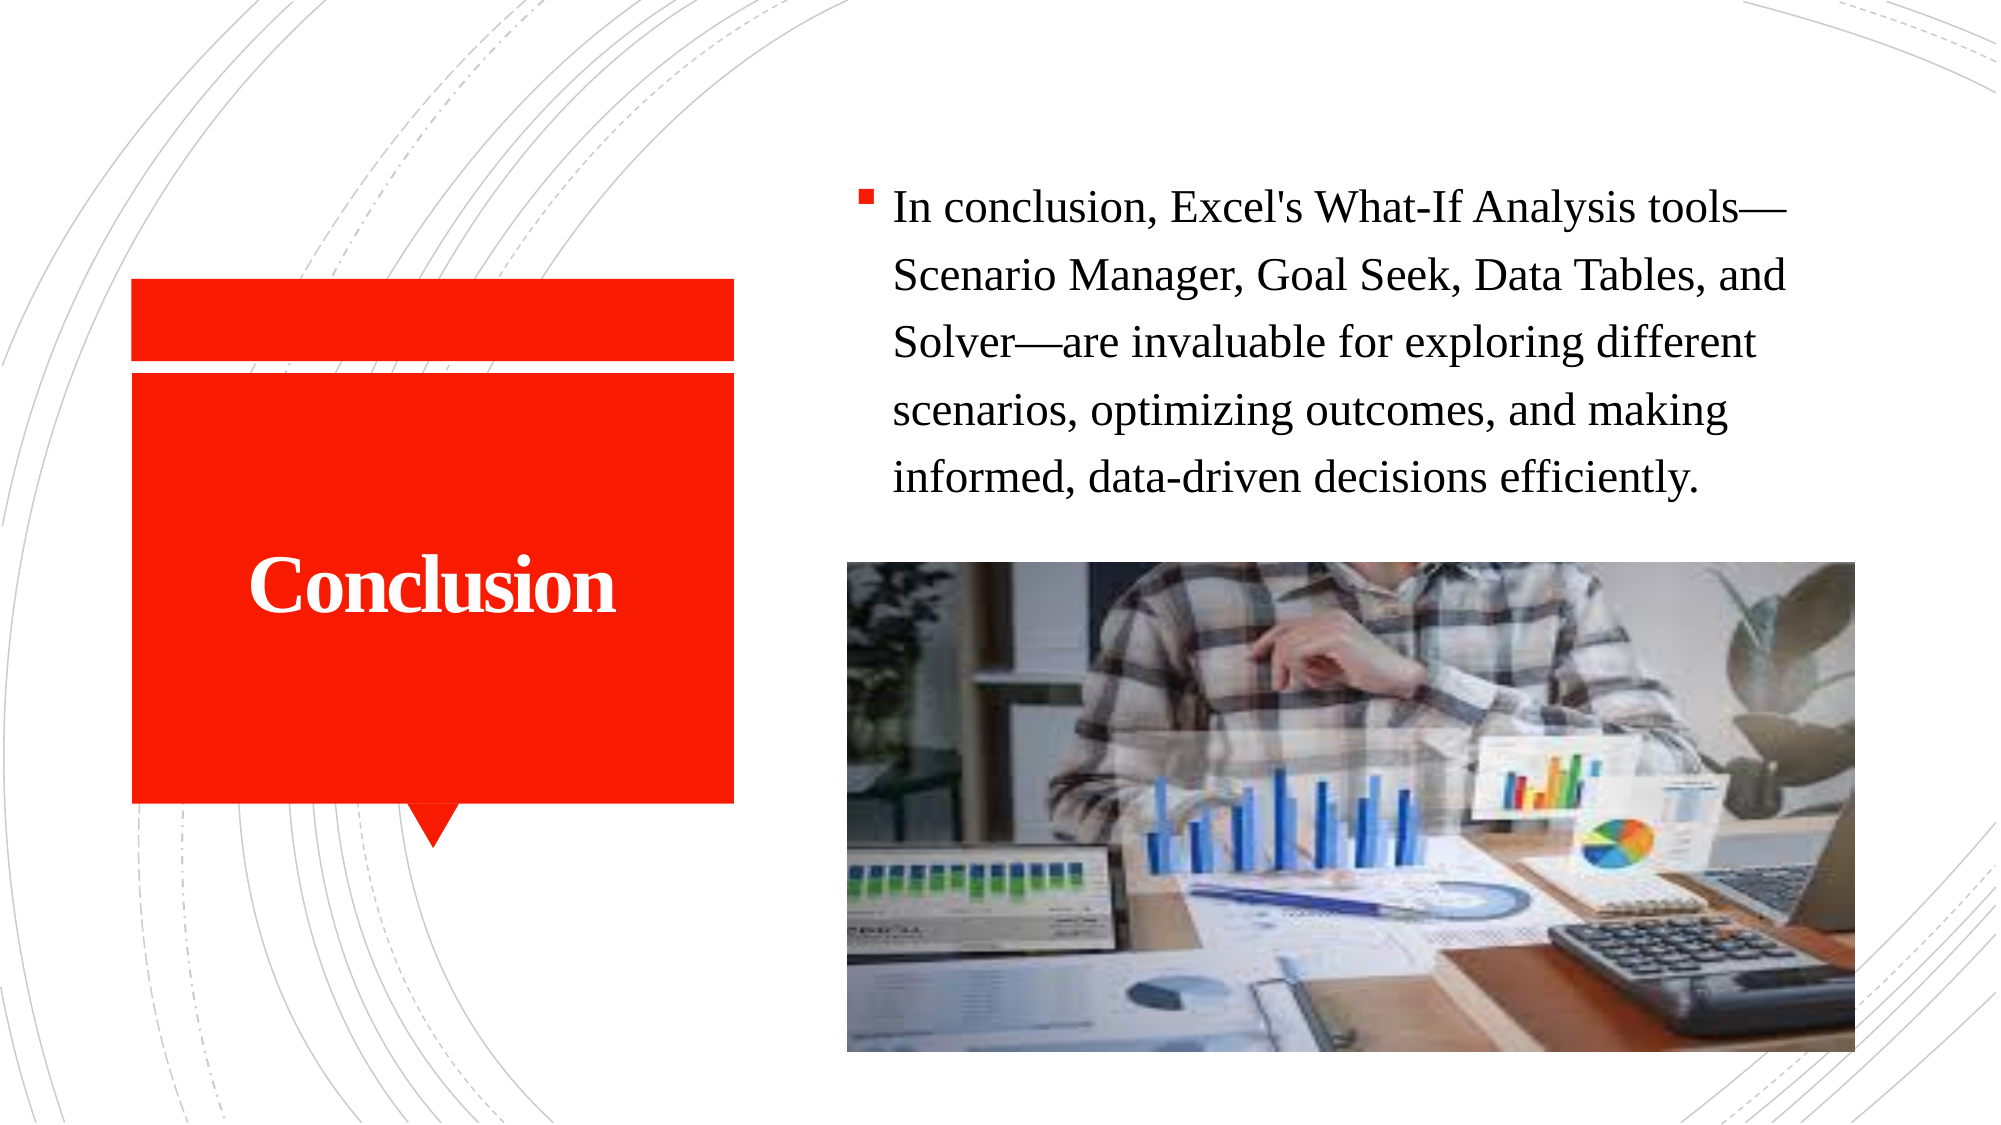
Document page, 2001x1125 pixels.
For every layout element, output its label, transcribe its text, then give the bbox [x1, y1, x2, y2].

title Conclusion [145, 385, 720, 789]
picture [847, 562, 1855, 1053]
list In conclusion, Excel's What-If Analysis tools—Scenario Manager, Goal Seek, Data Tables, and Solver—are invaluable for exploring different scenarios, optimizing outcomes, and making informed, data-driven decisions efficiently. [839, 131, 1855, 535]
